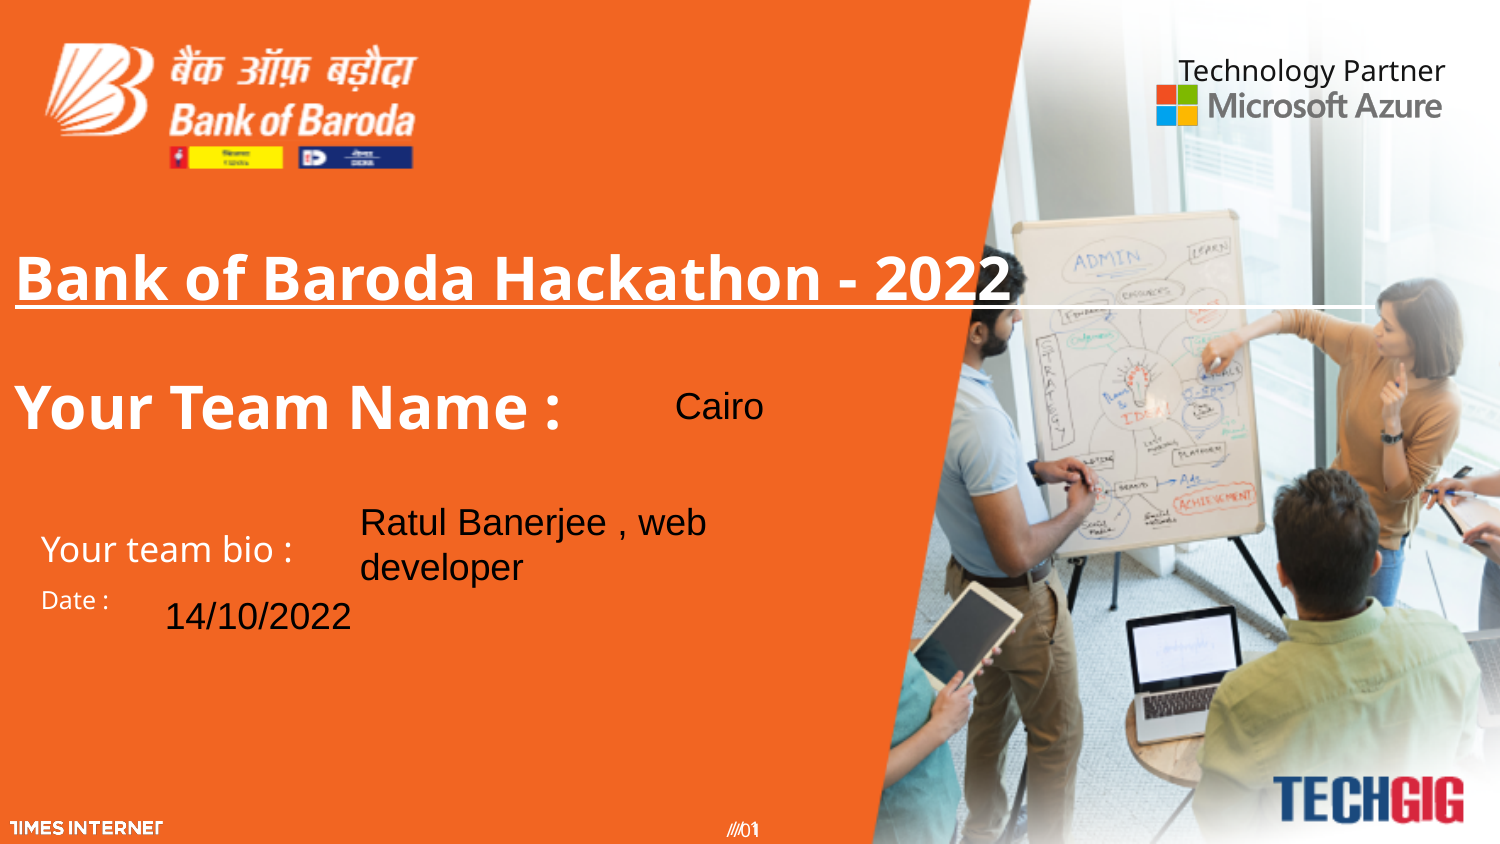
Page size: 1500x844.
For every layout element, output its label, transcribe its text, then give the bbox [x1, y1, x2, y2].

text_box Cairo [659, 374, 930, 432]
text_box Technology Partner [1116, 19, 1500, 85]
text_box Your Team Name : [0, 354, 1016, 457]
picture [0, 0, 1500, 225]
text_box Ratul Banerjee , web developer [344, 490, 885, 590]
text_box 14/10/2022 [149, 584, 465, 642]
picture [0, 320, 1500, 844]
text_box Your team bio : Date : [25, 490, 344, 553]
text_box Bank of Baroda Hackathon - 2022 [0, 225, 1500, 320]
